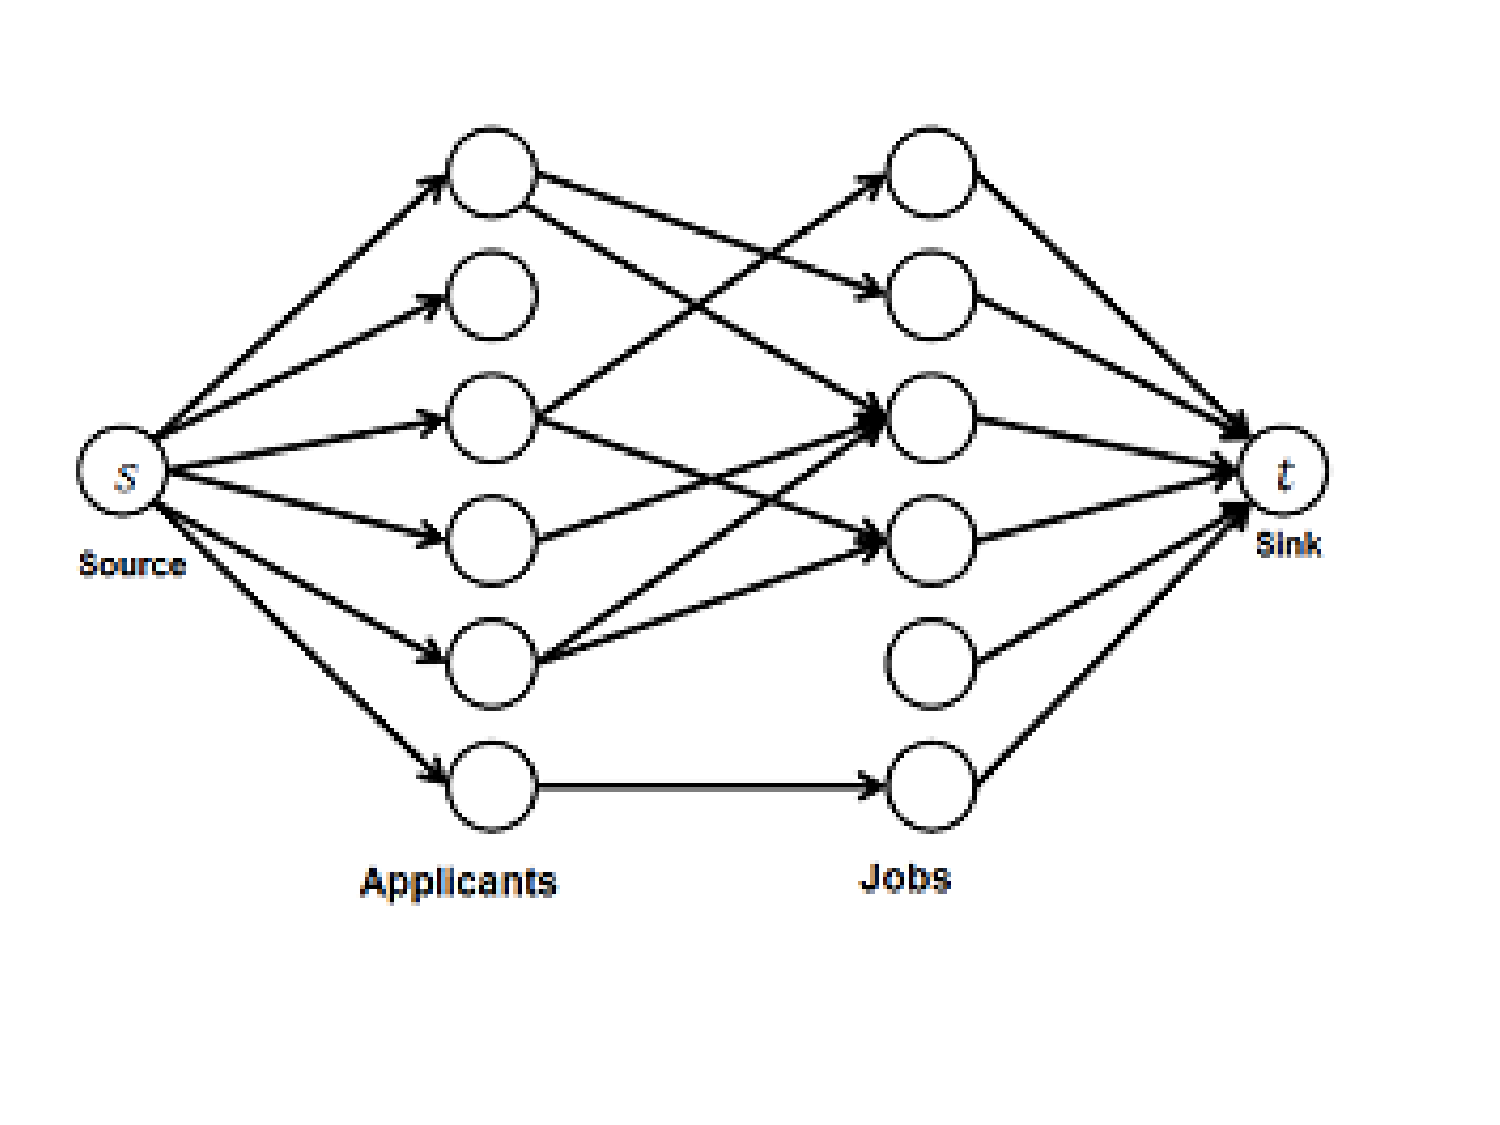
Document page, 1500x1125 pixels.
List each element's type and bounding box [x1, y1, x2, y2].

picture [76, 99, 1351, 976]
